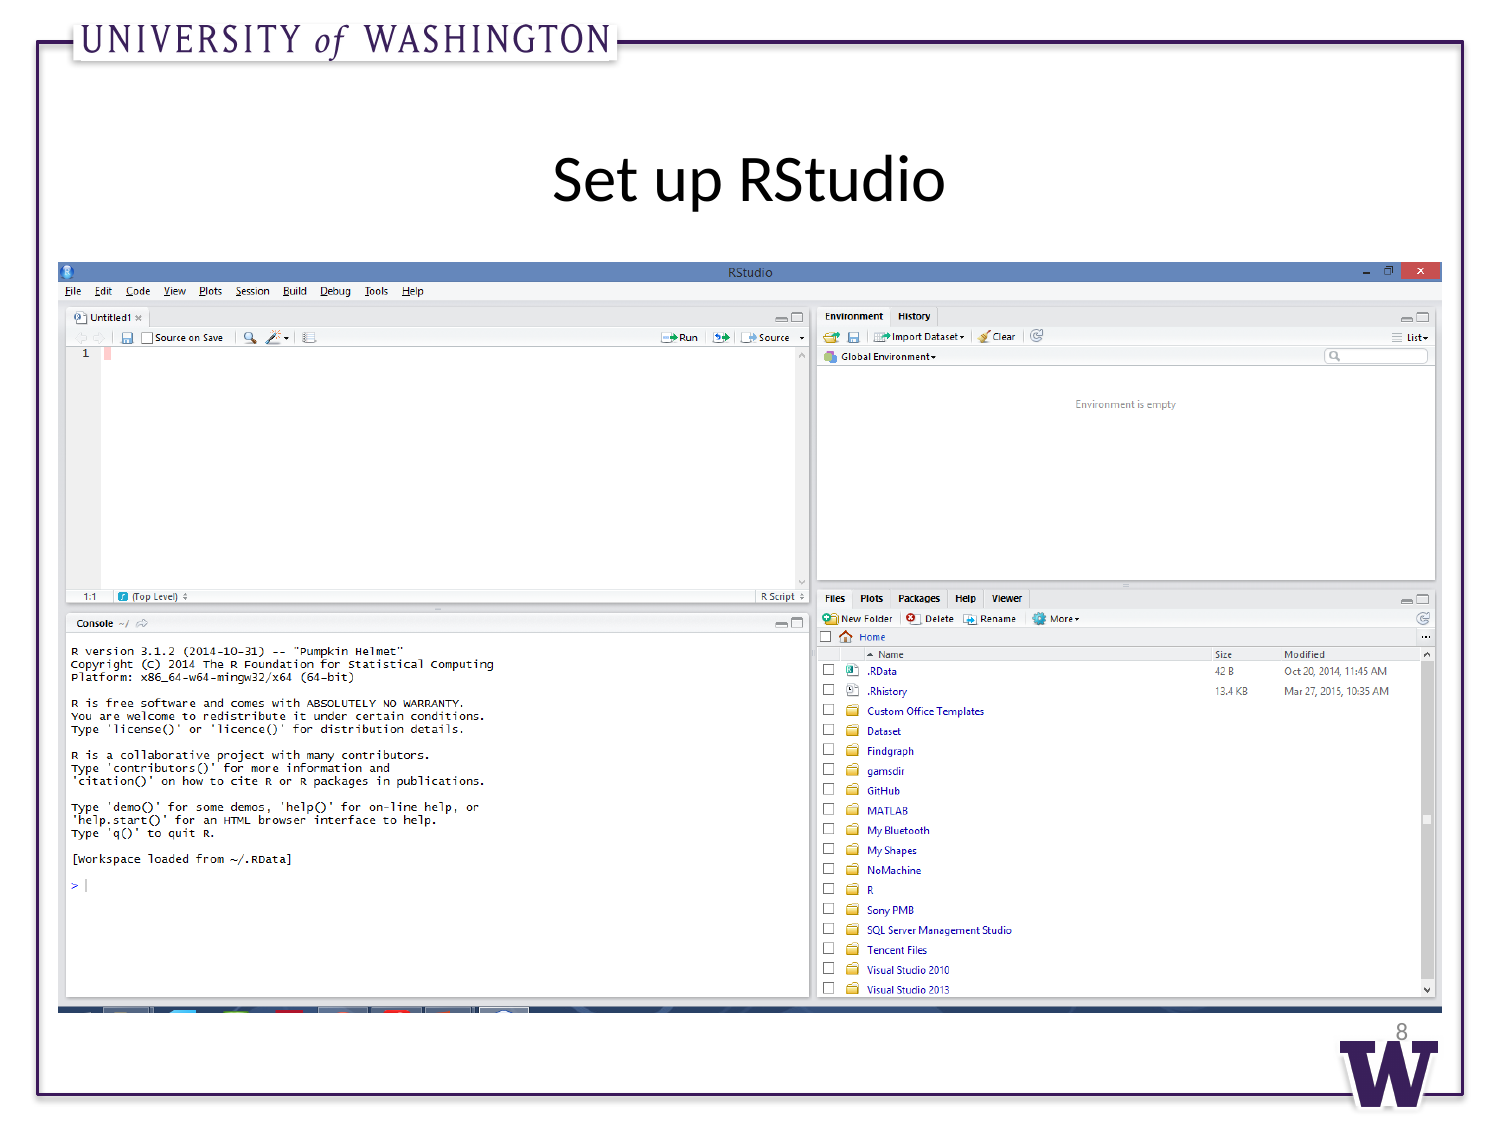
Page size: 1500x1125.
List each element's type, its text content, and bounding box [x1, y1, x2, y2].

picture [81, 24, 609, 61]
title Set up RStudio [75, 87, 1425, 260]
slide_number 8 [1073, 1022, 1424, 1060]
picture [1340, 1041, 1438, 1107]
picture [58, 262, 1442, 1013]
